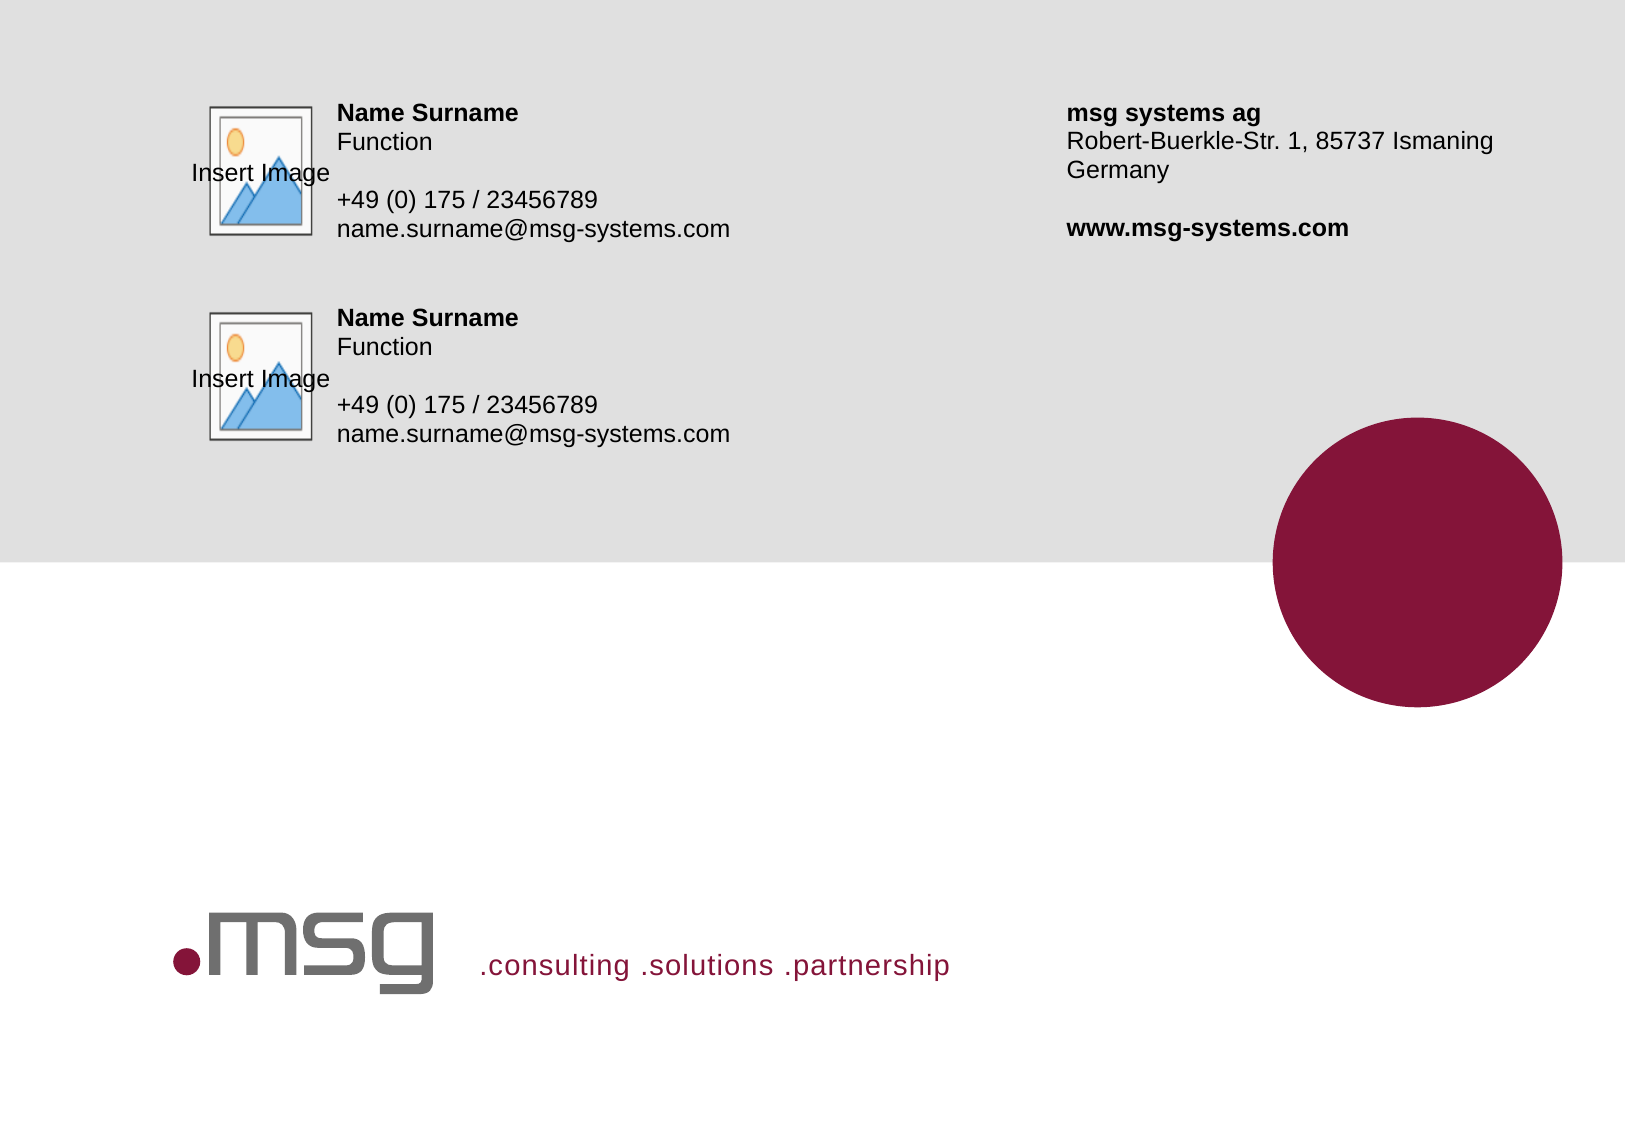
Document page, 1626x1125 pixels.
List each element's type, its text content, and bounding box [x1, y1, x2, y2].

picture [206, 101, 316, 242]
text_box msg systems ag Robert-Buerkle-Str. 1, 85737 Ismaning Germany www.msg-systems.com [1066, 101, 1541, 330]
picture [206, 307, 316, 448]
text_box Name Surname Function +49 (0) 175 / 23456789 name.surname@msg-systems.com [336, 307, 929, 497]
text_box Name Surname Function +49 (0) 175 / 23456789 name.surname@msg-systems.com [336, 102, 929, 292]
